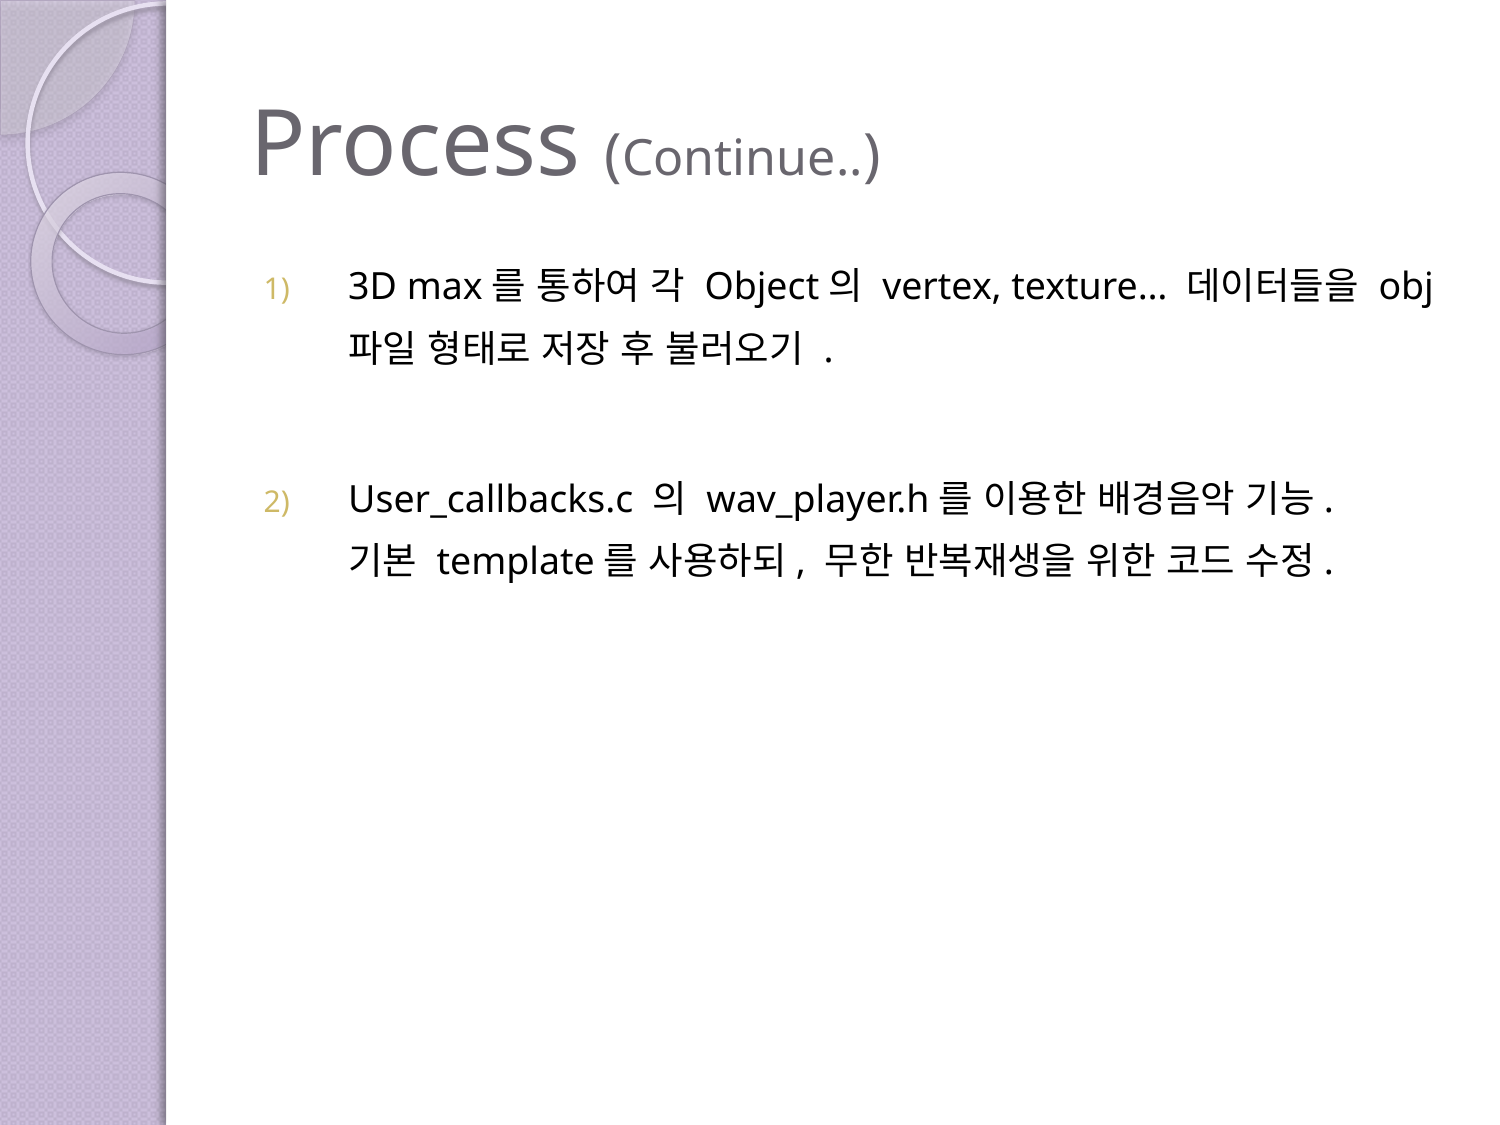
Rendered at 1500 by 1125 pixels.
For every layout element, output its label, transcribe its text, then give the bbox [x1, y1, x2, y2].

list 3D max를 통하여 각 Object의 vertex, texture… 데이터들을 obj파일 형태로 저장 후 불러오기 . User_callbacks.c 의 wav_player.h를 이용한 배경음악 기능. 기본 template를 사용하되, 무한 반복재생을 위한 코드 수정. [235, 237, 1466, 1083]
title Process (Continue..) [235, 45, 1466, 233]
